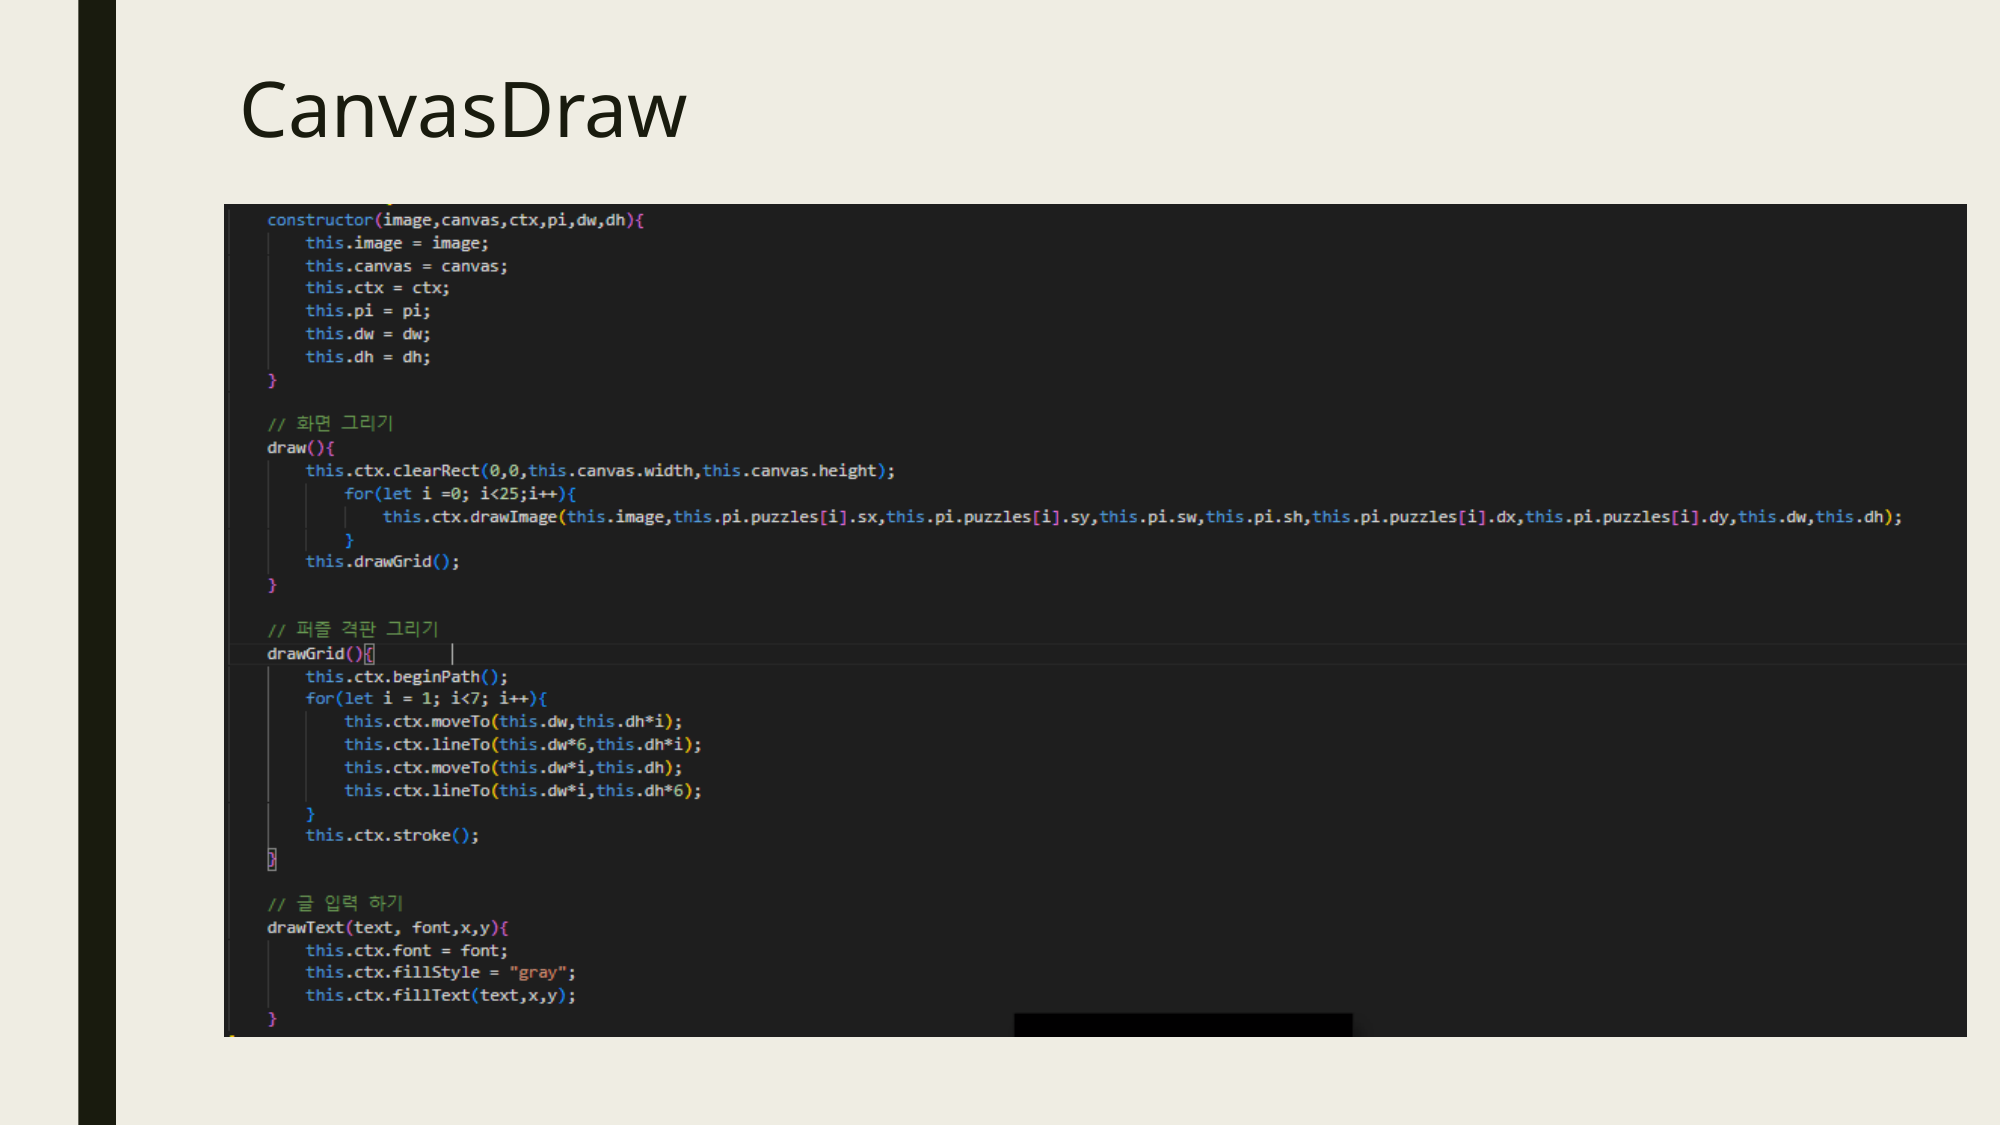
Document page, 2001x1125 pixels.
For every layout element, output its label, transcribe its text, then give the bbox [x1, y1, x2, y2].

title CanvasDraw [224, 64, 1800, 163]
picture [224, 204, 1967, 1037]
